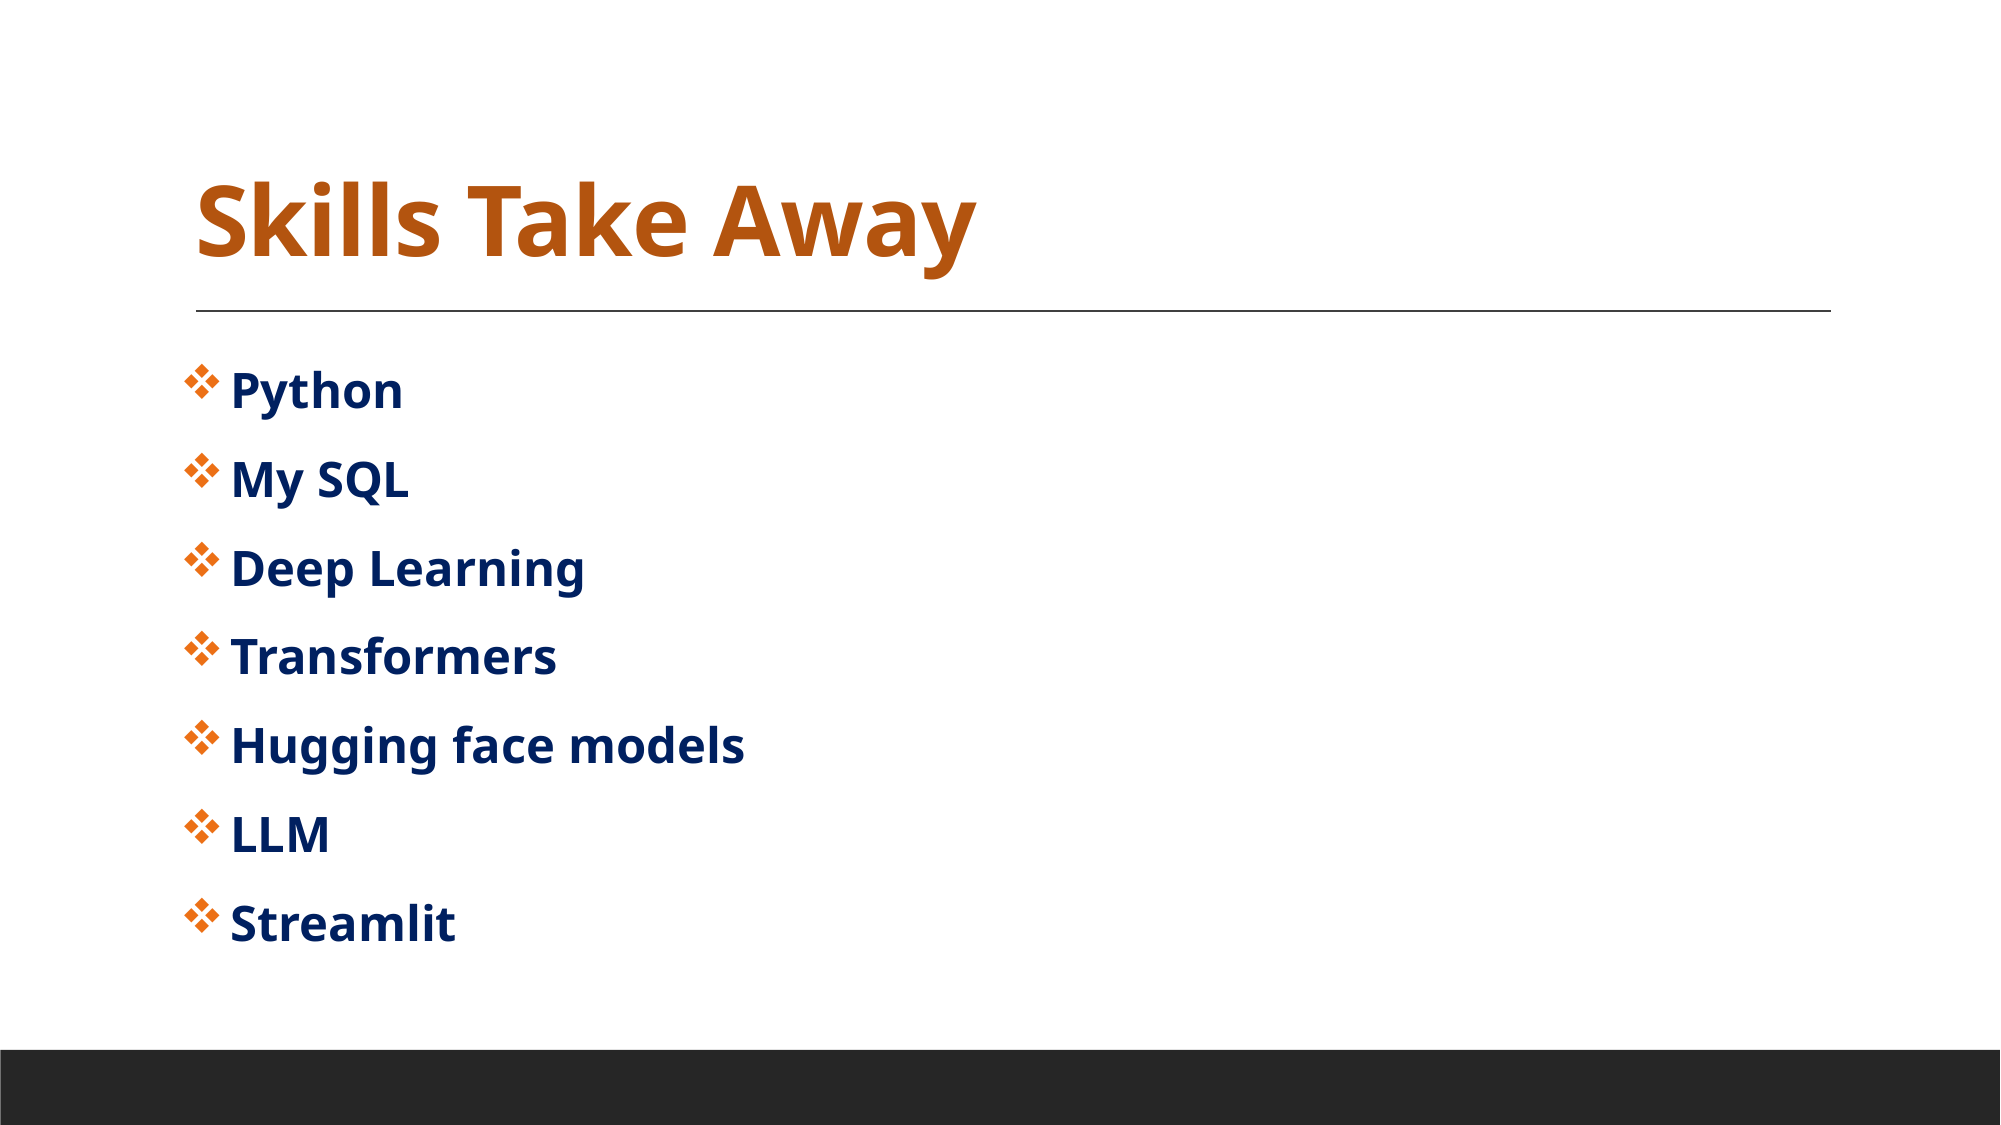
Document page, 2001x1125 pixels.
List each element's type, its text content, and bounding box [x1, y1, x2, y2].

list Python My SQL Deep Learning Transformers Hugging face models LLM Streamlit [180, 345, 1830, 963]
title Skills Take Away [180, 47, 1830, 285]
